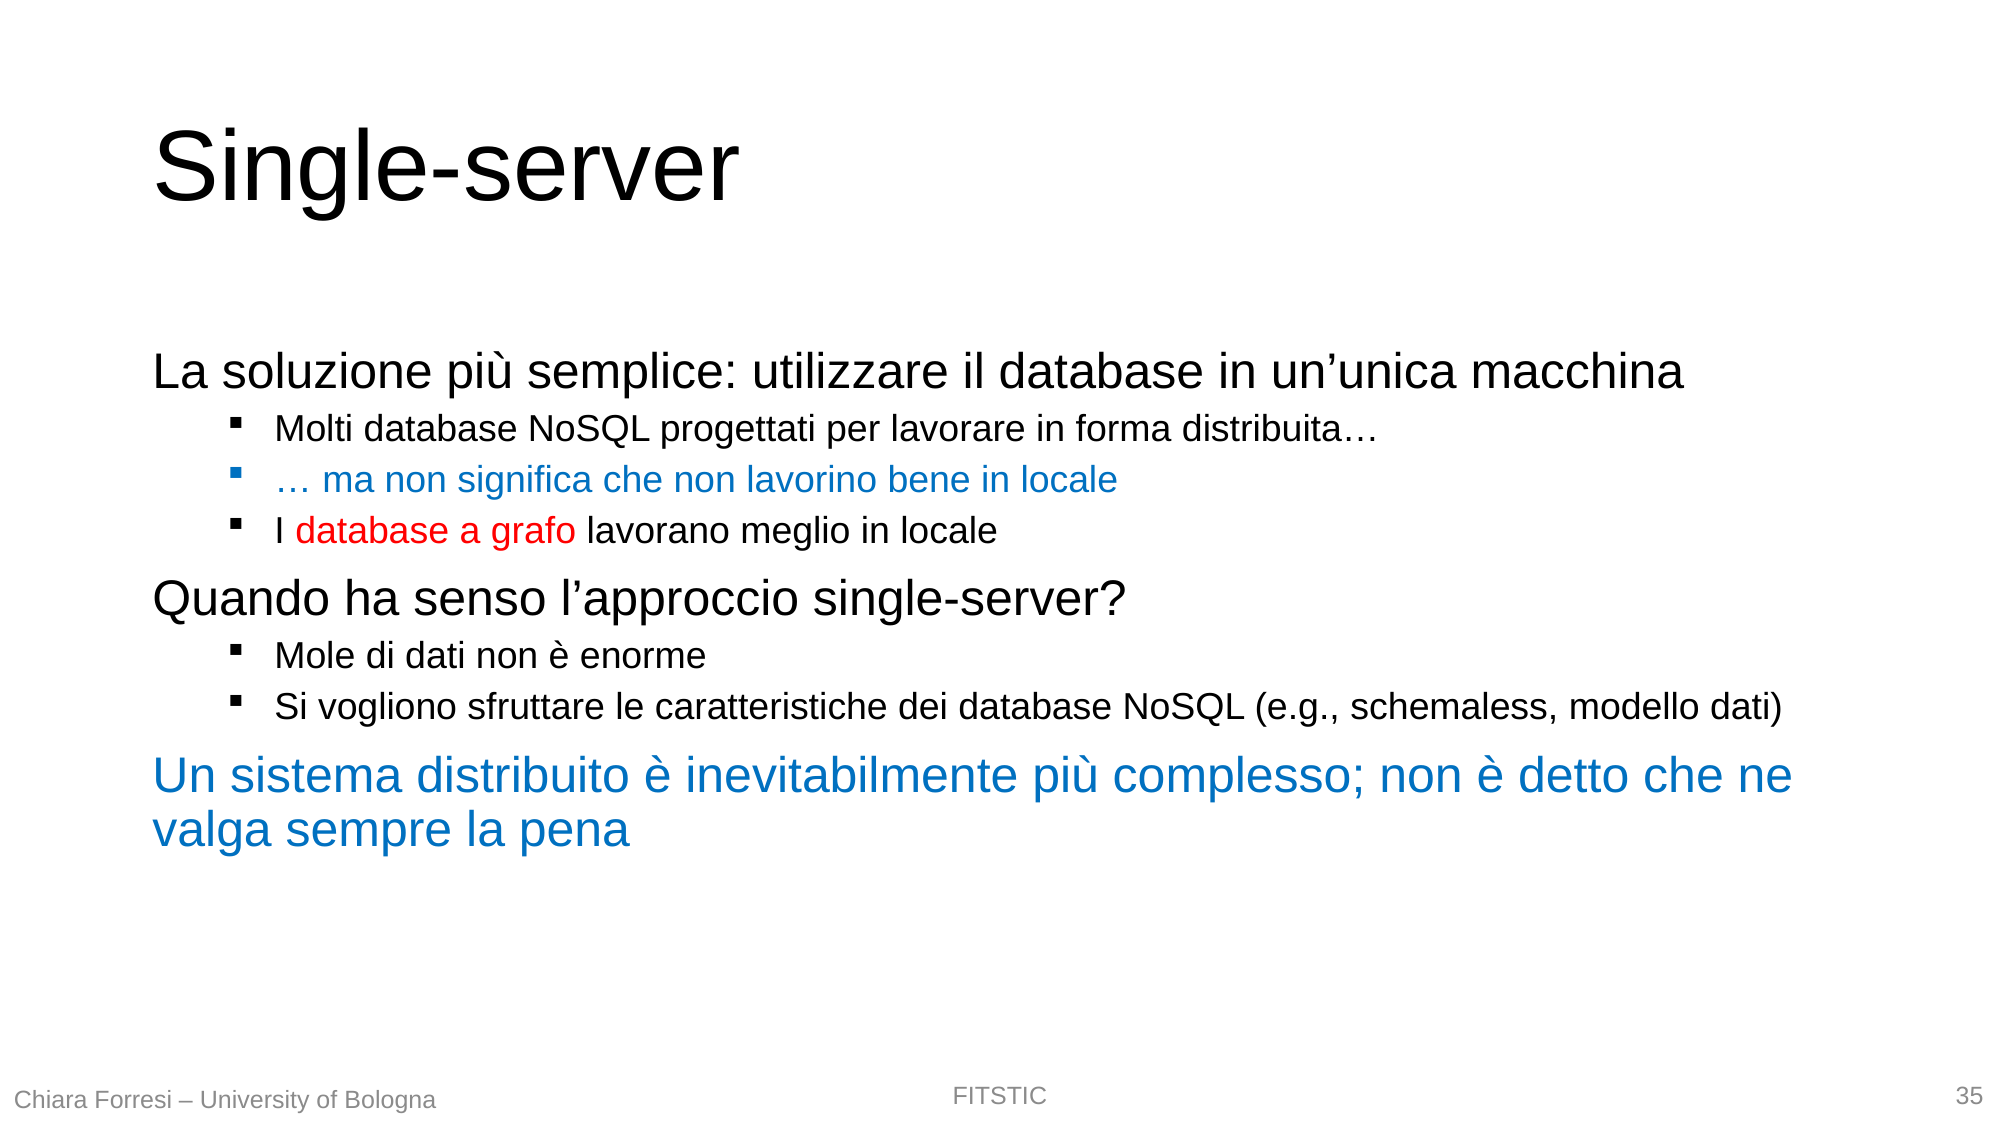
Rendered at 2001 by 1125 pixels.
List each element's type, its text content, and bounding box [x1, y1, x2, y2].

title Single-server [137, 59, 1863, 278]
list La soluzione più semplice: utilizzare il database in un’unica macchina Molti database NoSQL progettati per lavorare in forma distribuita… … ma non significa che non lavorino bene in locale I database a grafo lavorano meglio in locale Quando ha senso l’approccio single-server? Mole di dati non è enorme Si vogliono sfruttare le caratteristiche dei database NoSQL (e.g., schemaless, modello dati) Un sistema distribuito è inevitabilmente più complesso; non è detto che ne valga sempre la pena [137, 278, 1863, 993]
